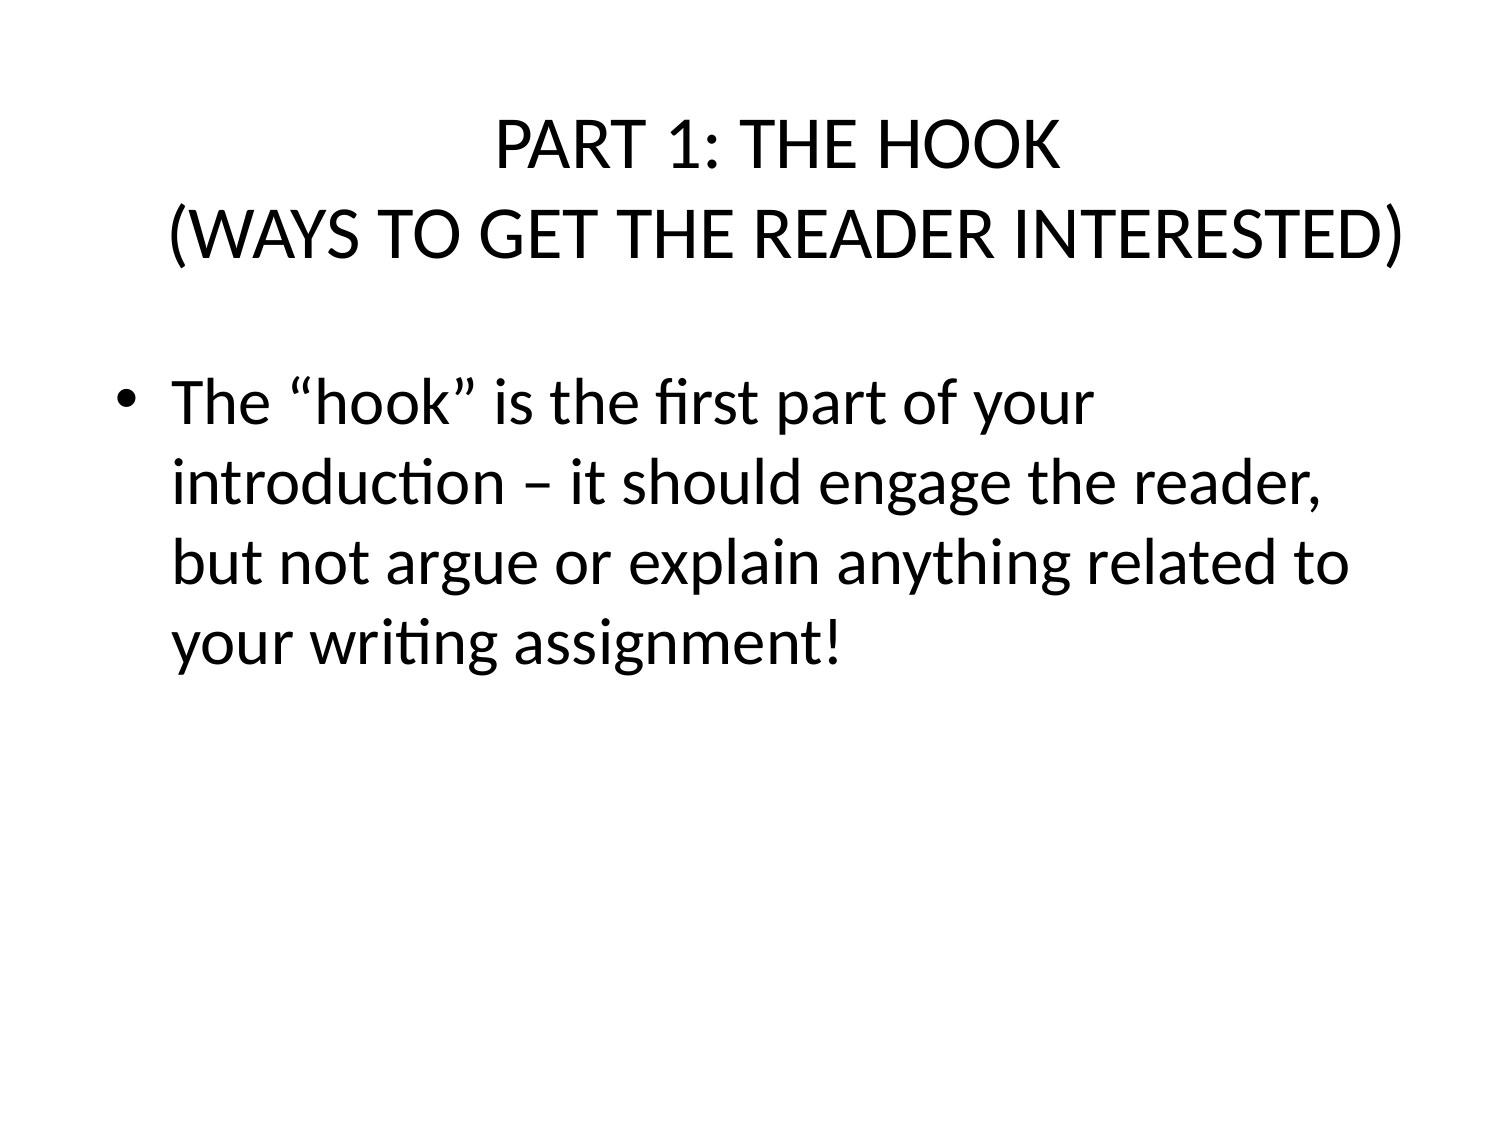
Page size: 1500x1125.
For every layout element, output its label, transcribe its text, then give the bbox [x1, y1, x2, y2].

title PART 1: THE HOOK (WAYS TO GET THE READER INTERESTED) [110, 104, 1463, 263]
list The “hook” is the first part of your introduction – it should engage the reader, but not argue or explain anything related to your writing assignment! [99, 350, 1388, 1005]
